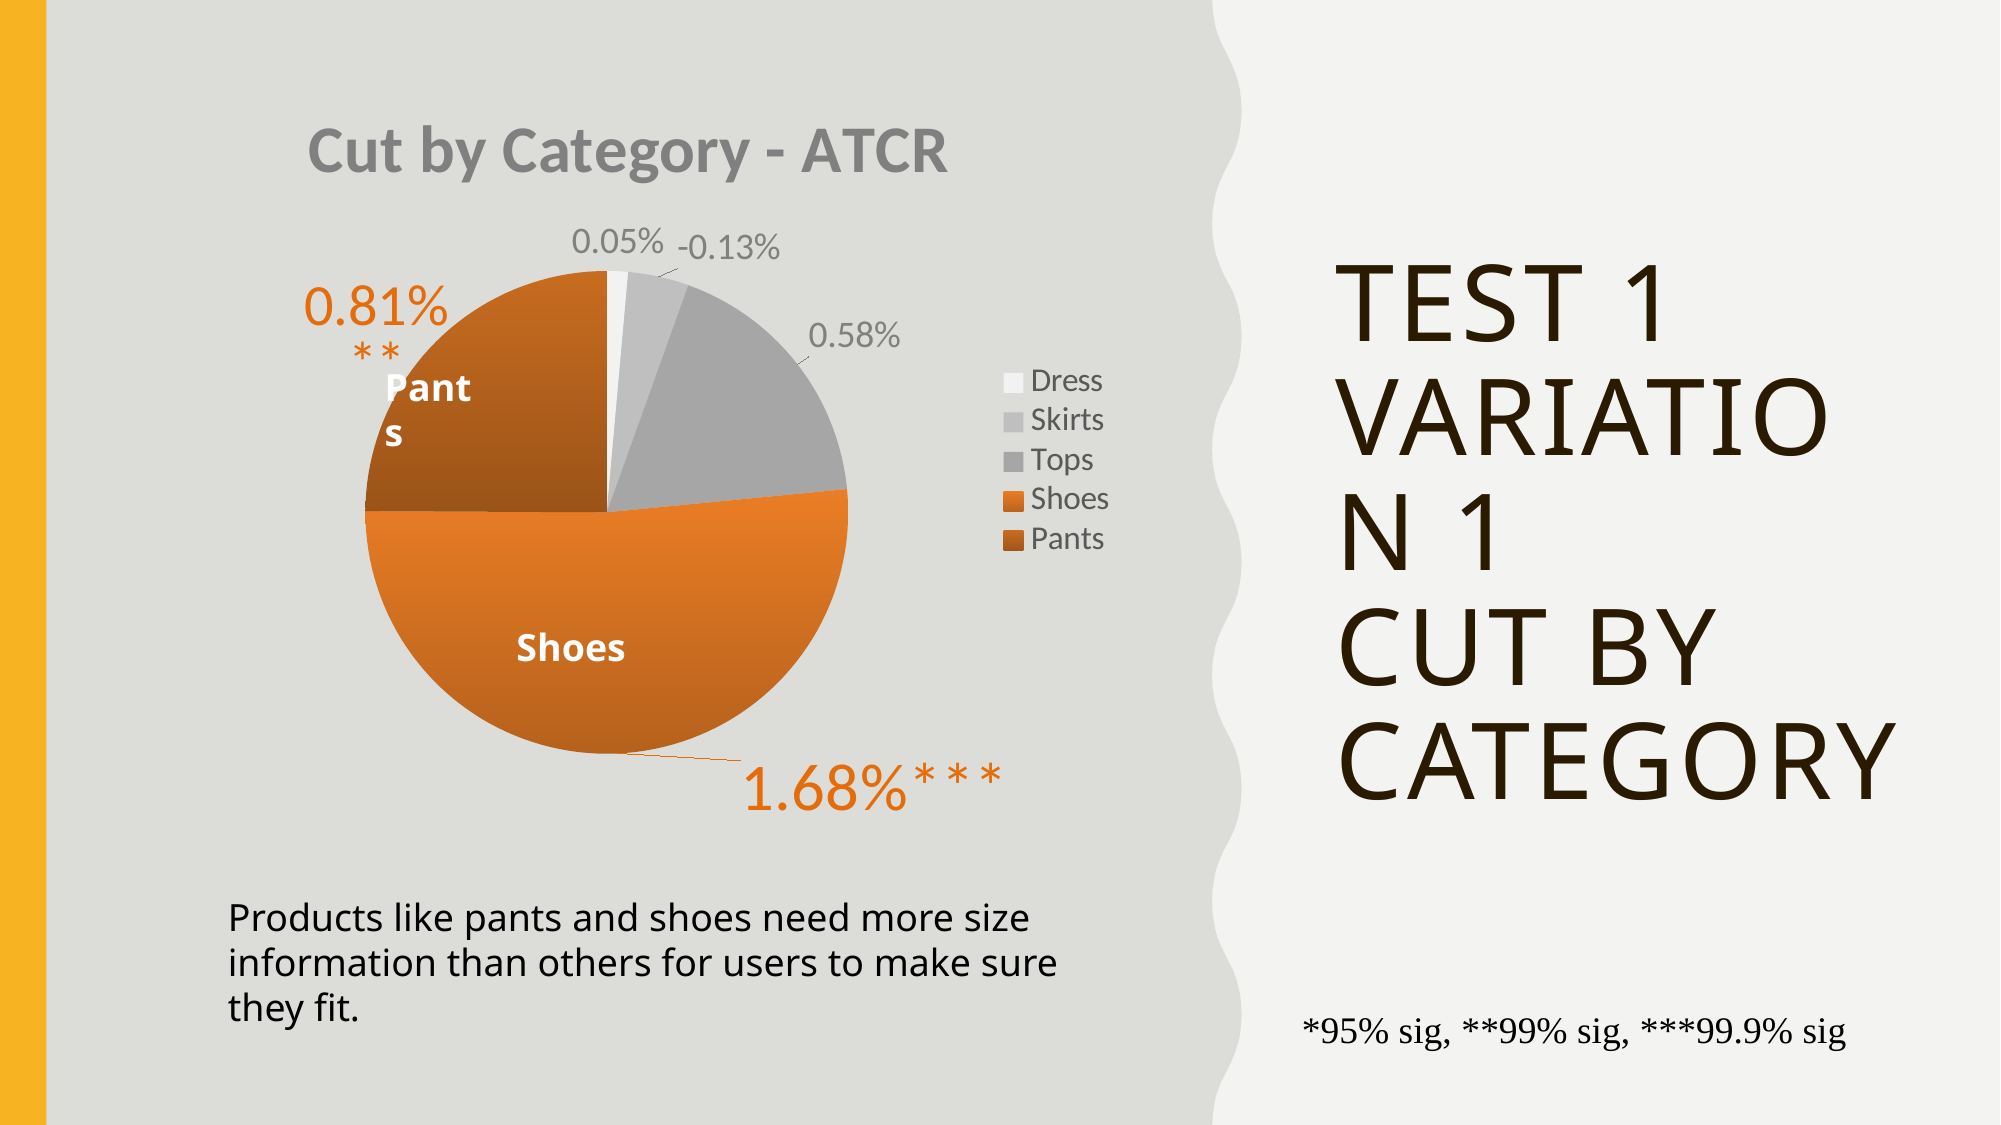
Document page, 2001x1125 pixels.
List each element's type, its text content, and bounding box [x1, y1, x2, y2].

text_box [1213, 0, 2000, 1125]
title Test 1 variation 1 Cut by Category [1320, 79, 1921, 994]
text_box *95% sig, **99% sig, ***99.9% sig [1287, 998, 1921, 1059]
text_box Products like pants and shoes need more size information than others for users to make sure they fit. [213, 887, 1102, 1037]
chart [125, 78, 1133, 845]
text_box [0, 0, 47, 1125]
text_box [47, 0, 1242, 1125]
